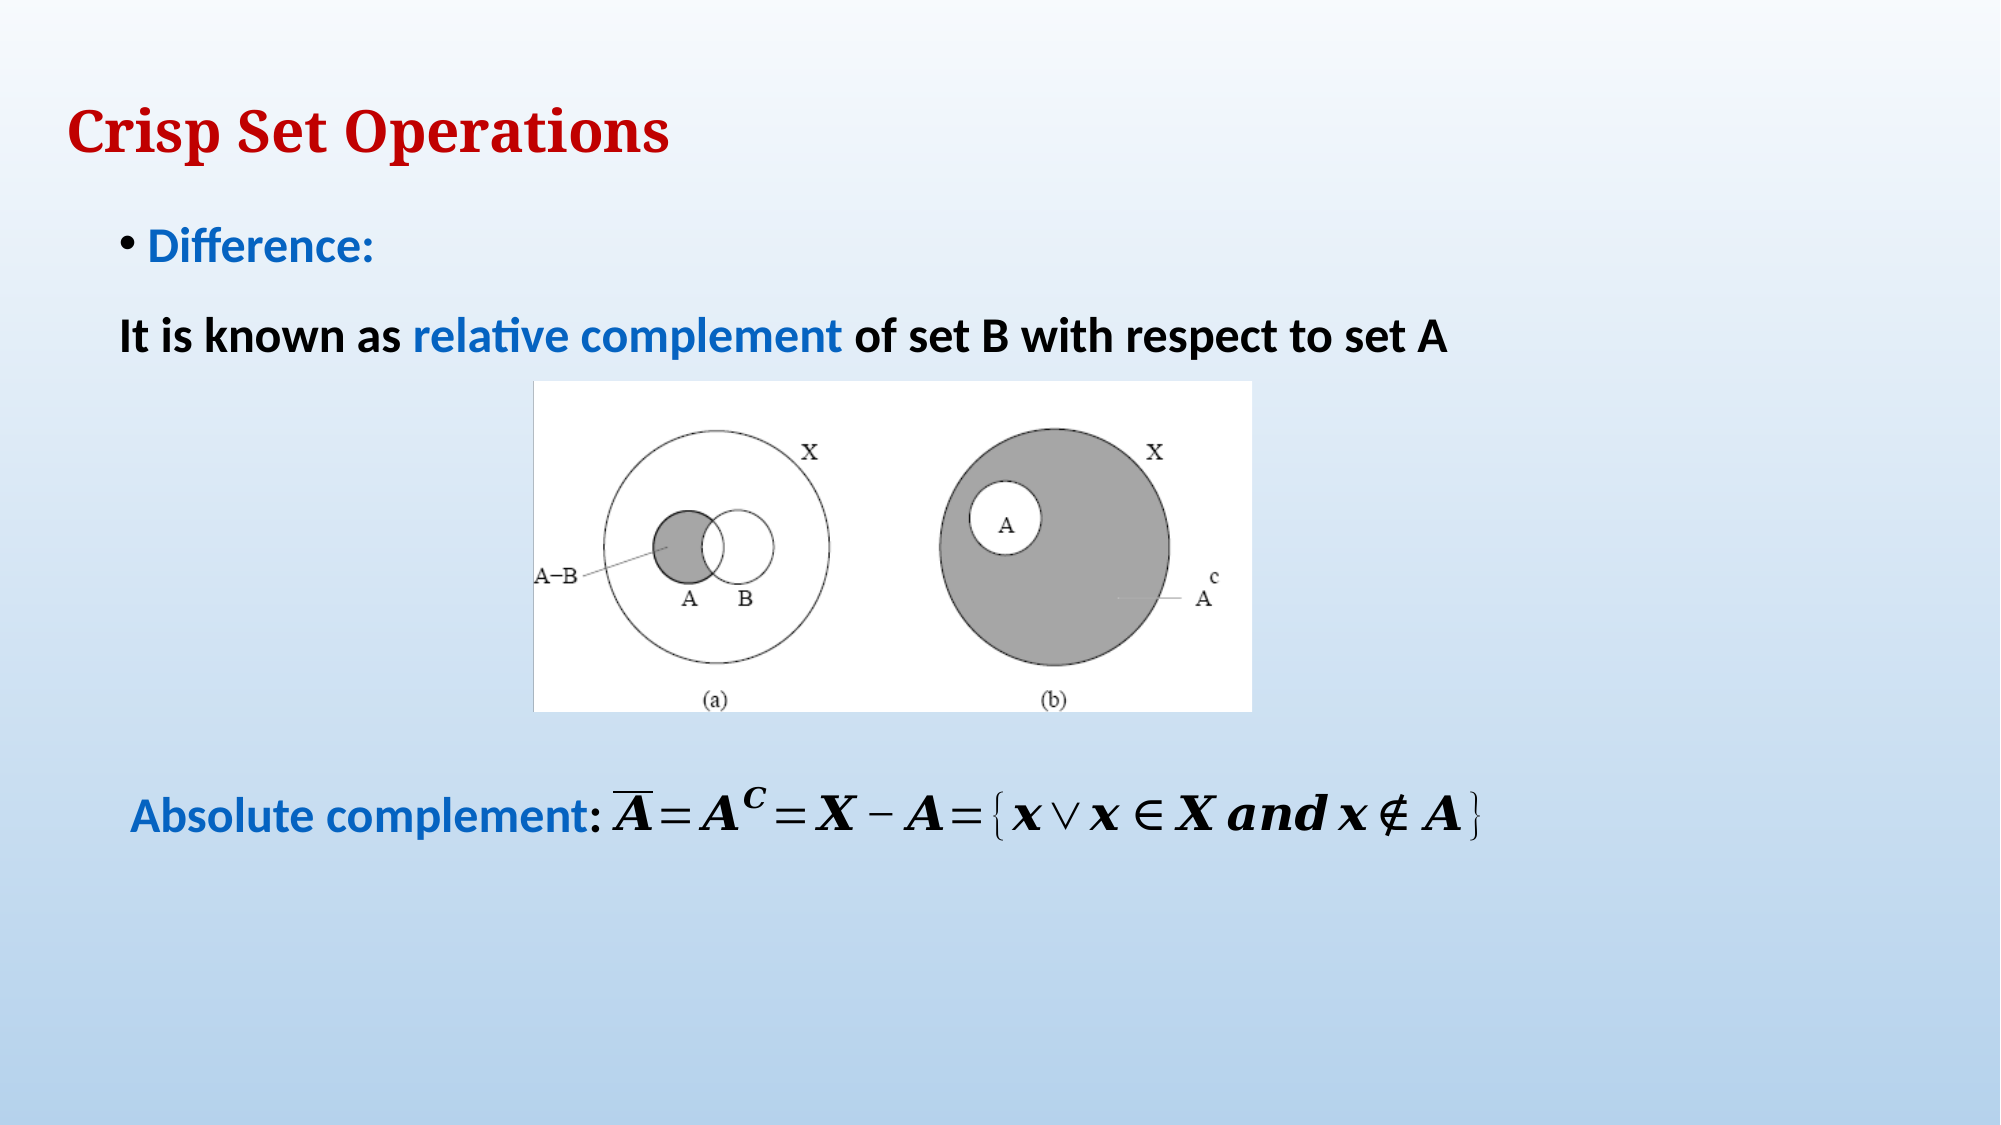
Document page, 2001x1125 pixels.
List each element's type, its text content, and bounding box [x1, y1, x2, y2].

picture [533, 381, 1253, 712]
text_box Crisp Set Operations [51, 87, 977, 172]
